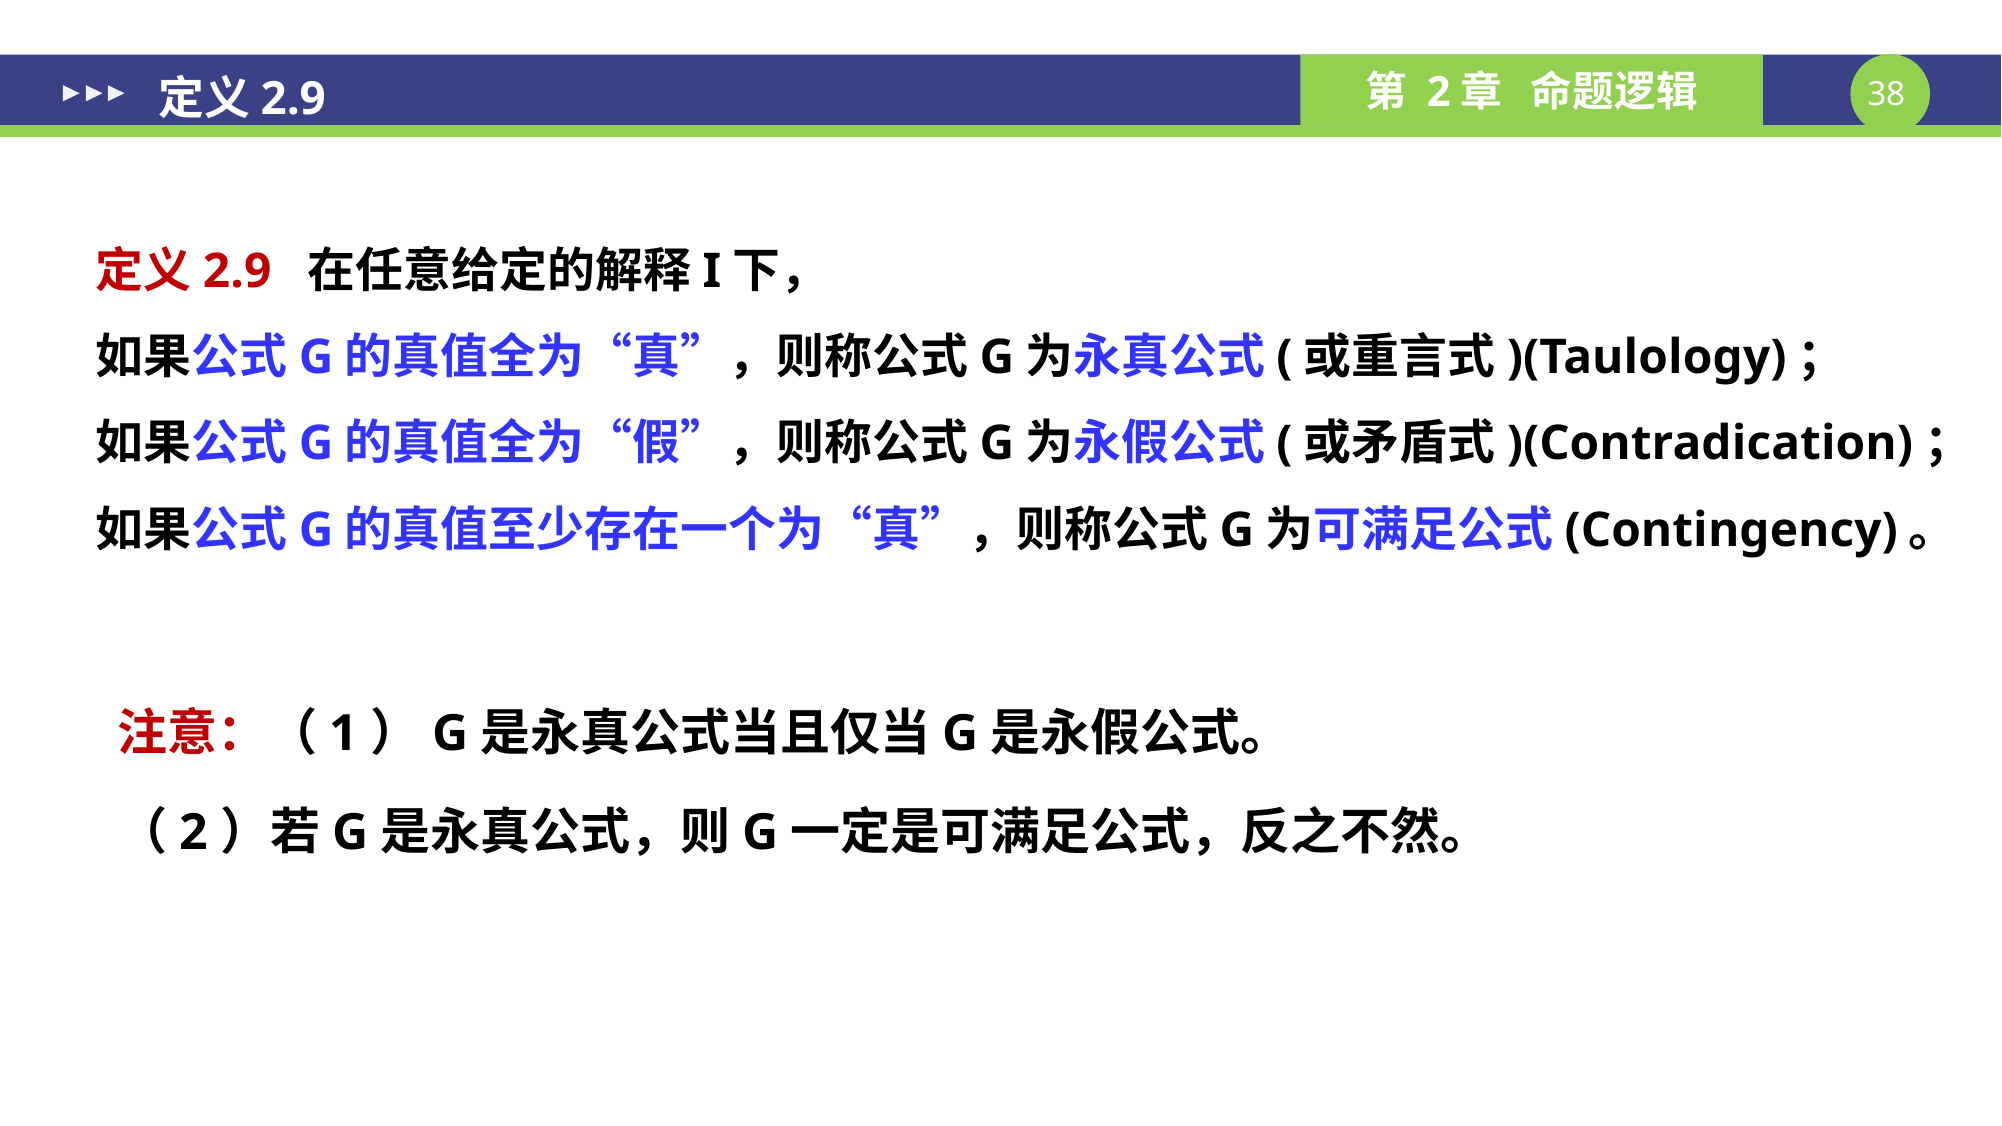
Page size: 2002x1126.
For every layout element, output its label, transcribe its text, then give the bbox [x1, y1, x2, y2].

list 定义2.9 在任意给定的解释I下， 如果公式G的真值全为“真”，则称公式G为永真公式(或重言式)(Taulology)； 如果公式G的真值全为“假”，则称公式G为永假公式(或矛盾式)(Contradication)； 如果公式G的真值至少存在一个为“真”，则称公式G为可满足公式(Contingency)。 [75, 200, 2001, 588]
title 定义2.9 [138, 38, 1462, 155]
